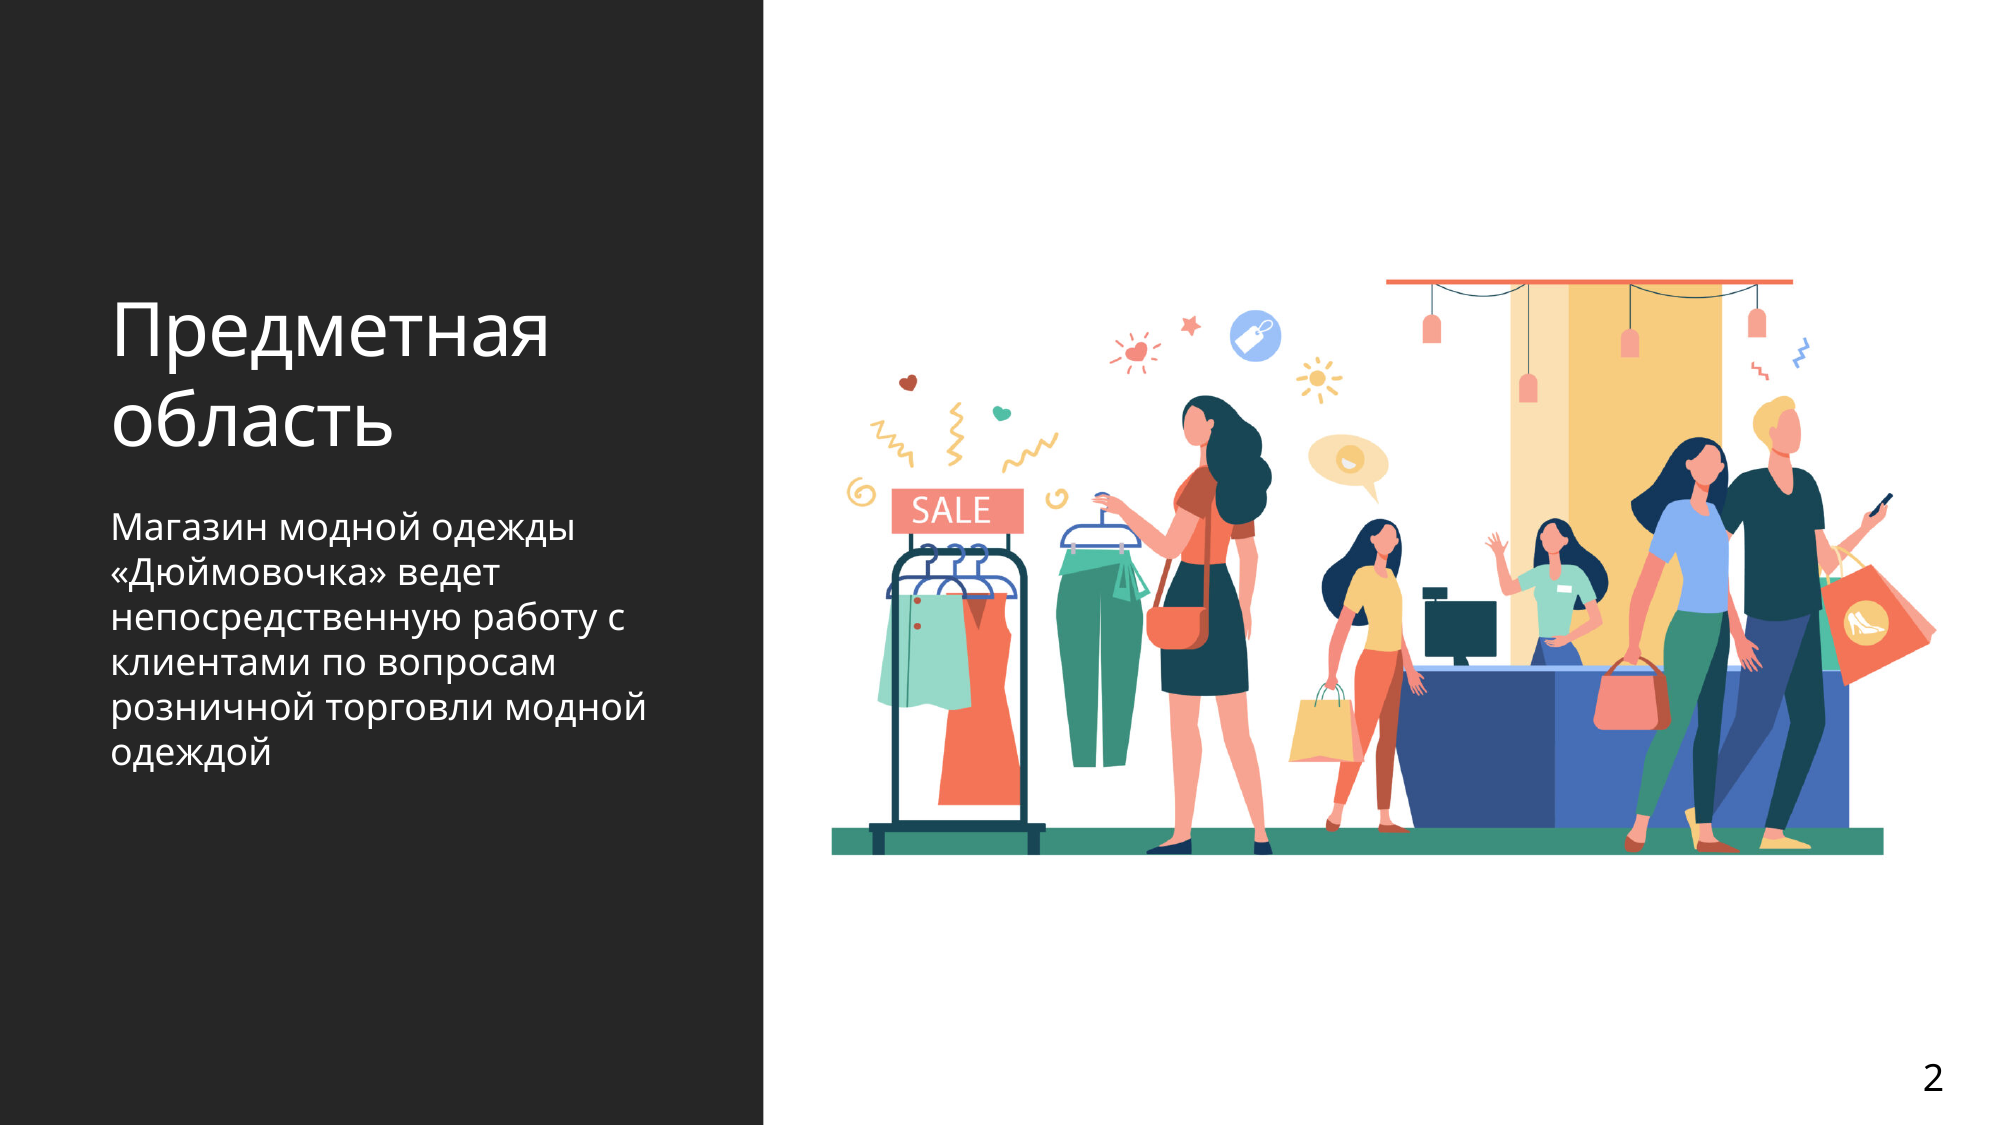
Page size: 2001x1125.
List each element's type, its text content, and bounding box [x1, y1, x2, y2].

title Предметная область [94, 266, 672, 469]
picture [783, 258, 1957, 867]
list Магазин модной одежды «Дюймовочка» ведет непосредственную работу с клиентами по вопросам розничной торговли модной одеждой [94, 495, 715, 999]
text_box 2 [1908, 1046, 1970, 1107]
